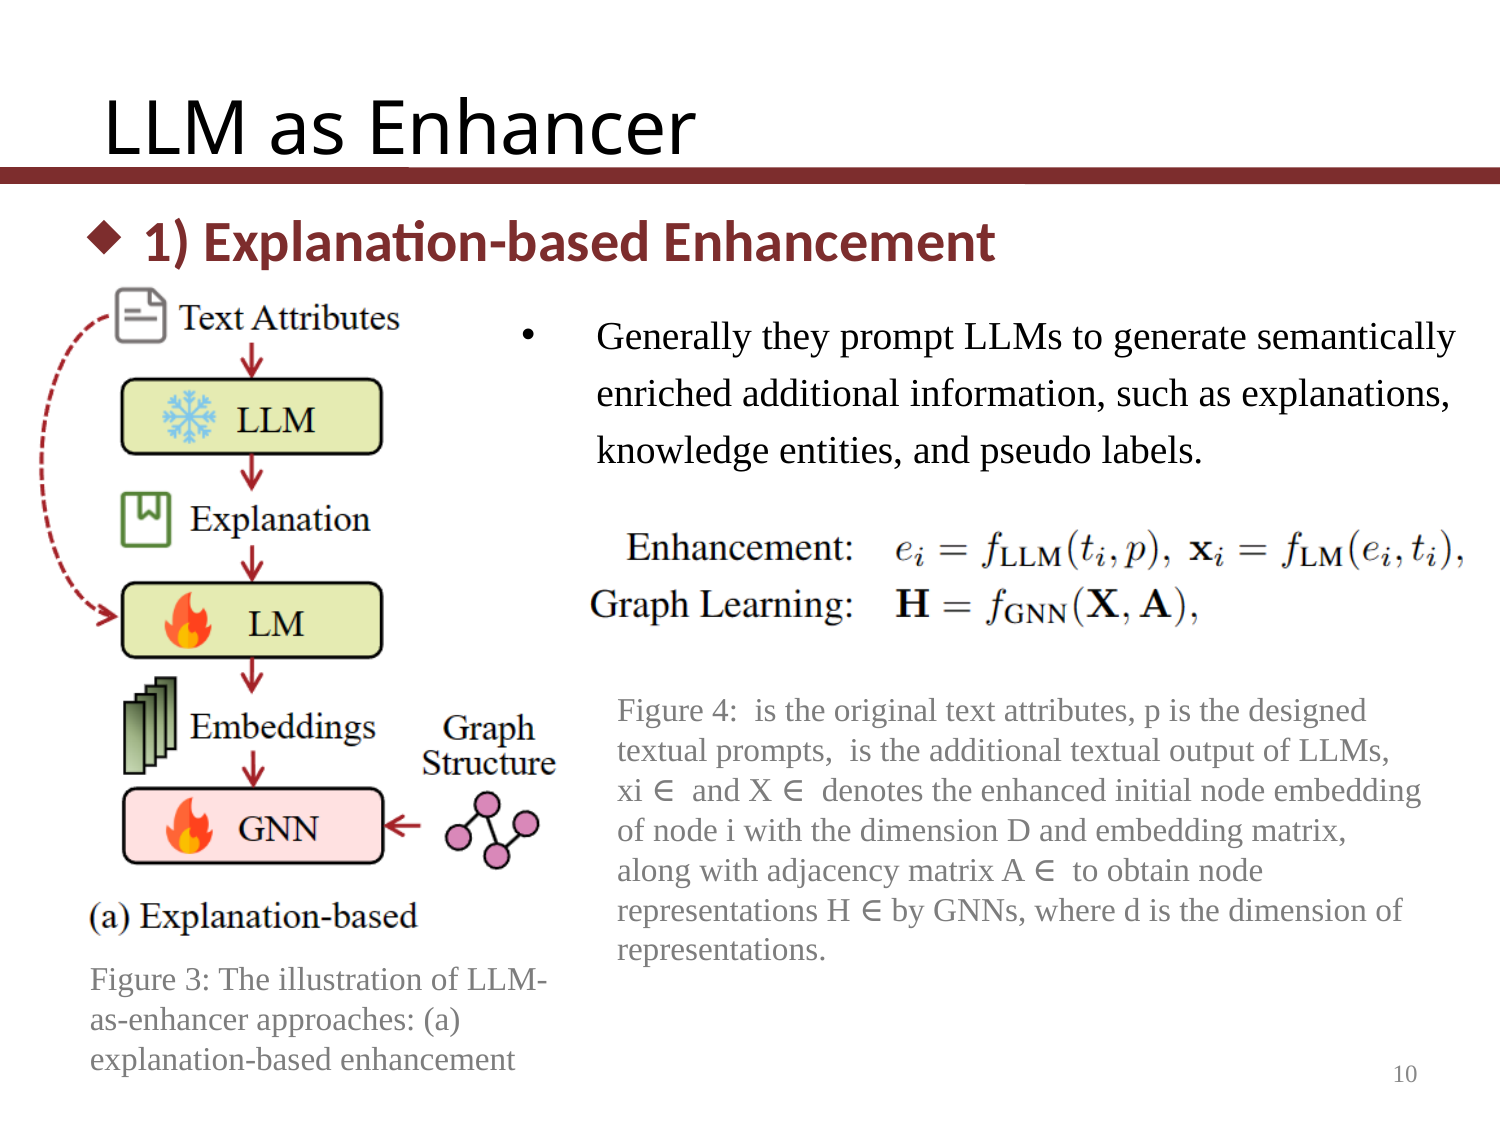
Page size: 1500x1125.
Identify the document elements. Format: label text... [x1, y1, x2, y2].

text_box LLM as Enhancer [95, 60, 1455, 190]
picture [34, 282, 1477, 941]
list Generally they prompt LLMs to generate semantically enriched additional information, such as explanations, knowledge entities, and pseudo labels. [575, 292, 1493, 490]
text_box 1) Explanation-based Enhancement [79, 195, 1404, 292]
slide_number 10 [1382, 1049, 1426, 1096]
text_box Figure 3: The illustration of LLM-as-enhancer approaches: (a) explanation-based enhancement [82, 949, 577, 1085]
